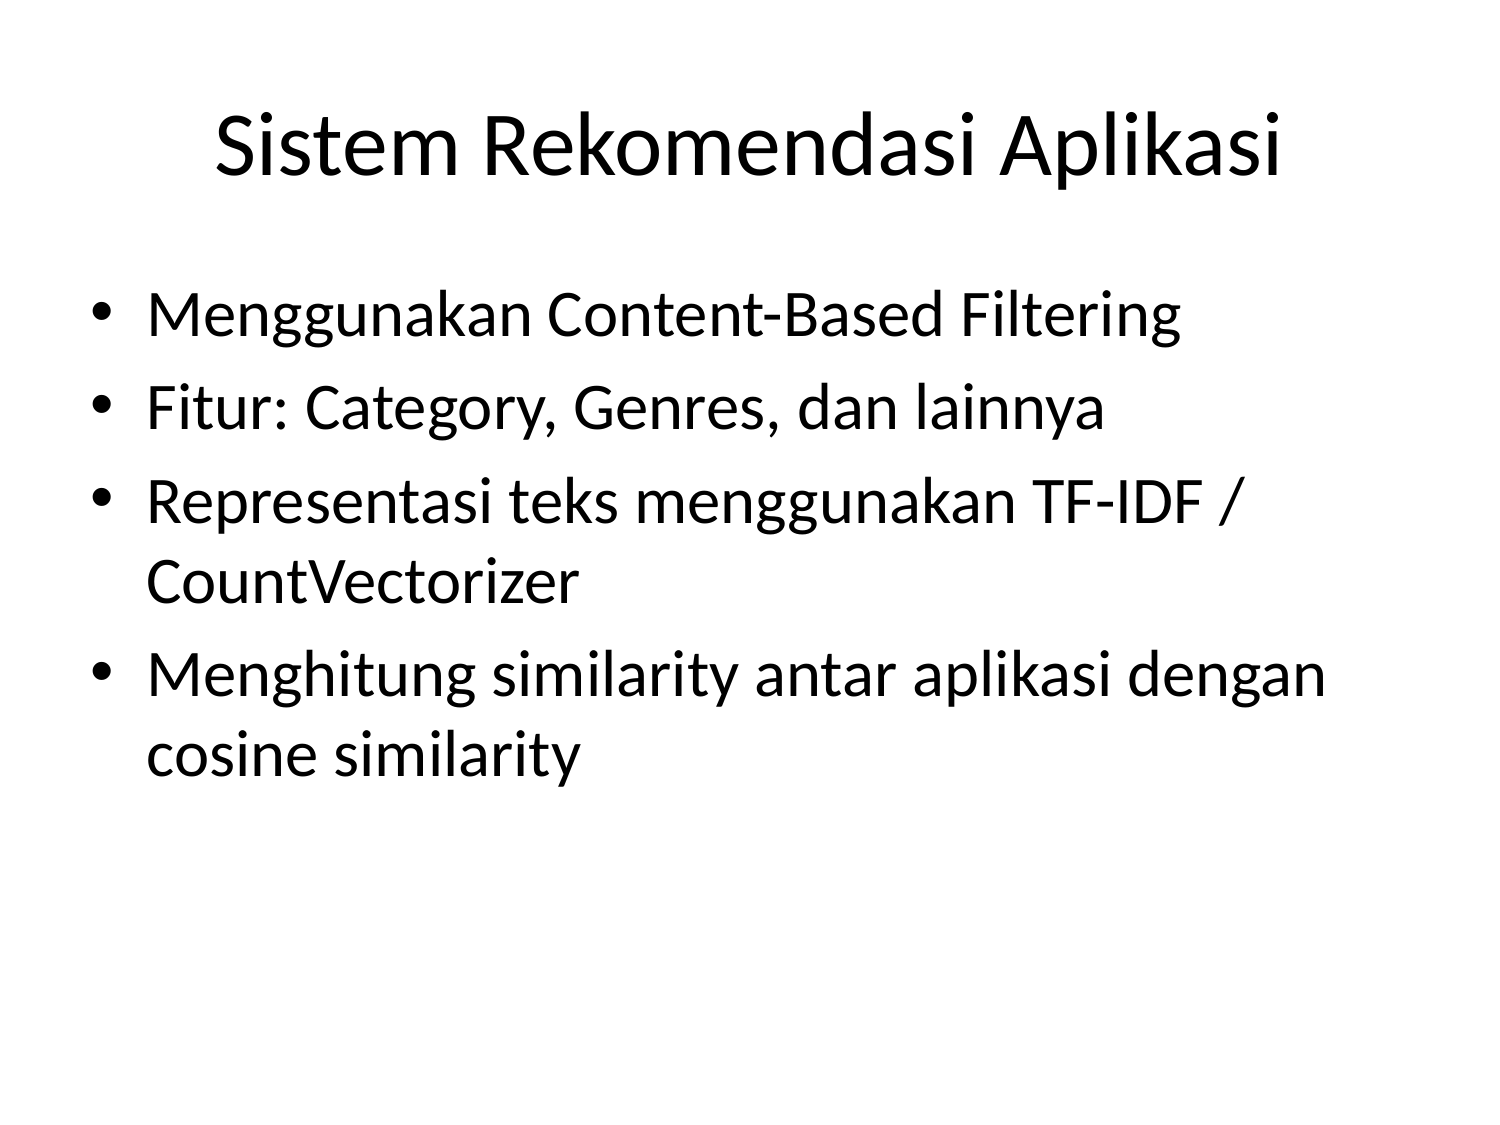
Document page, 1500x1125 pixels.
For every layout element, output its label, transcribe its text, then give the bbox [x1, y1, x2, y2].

list Menggunakan Content-Based Filtering Fitur: Category, Genres, dan lainnya Representasi teks menggunakan TF-IDF / CountVectorizer Menghitung similarity antar aplikasi dengan cosine similarity [75, 262, 1425, 1005]
title Sistem Rekomendasi Aplikasi [75, 45, 1425, 233]
